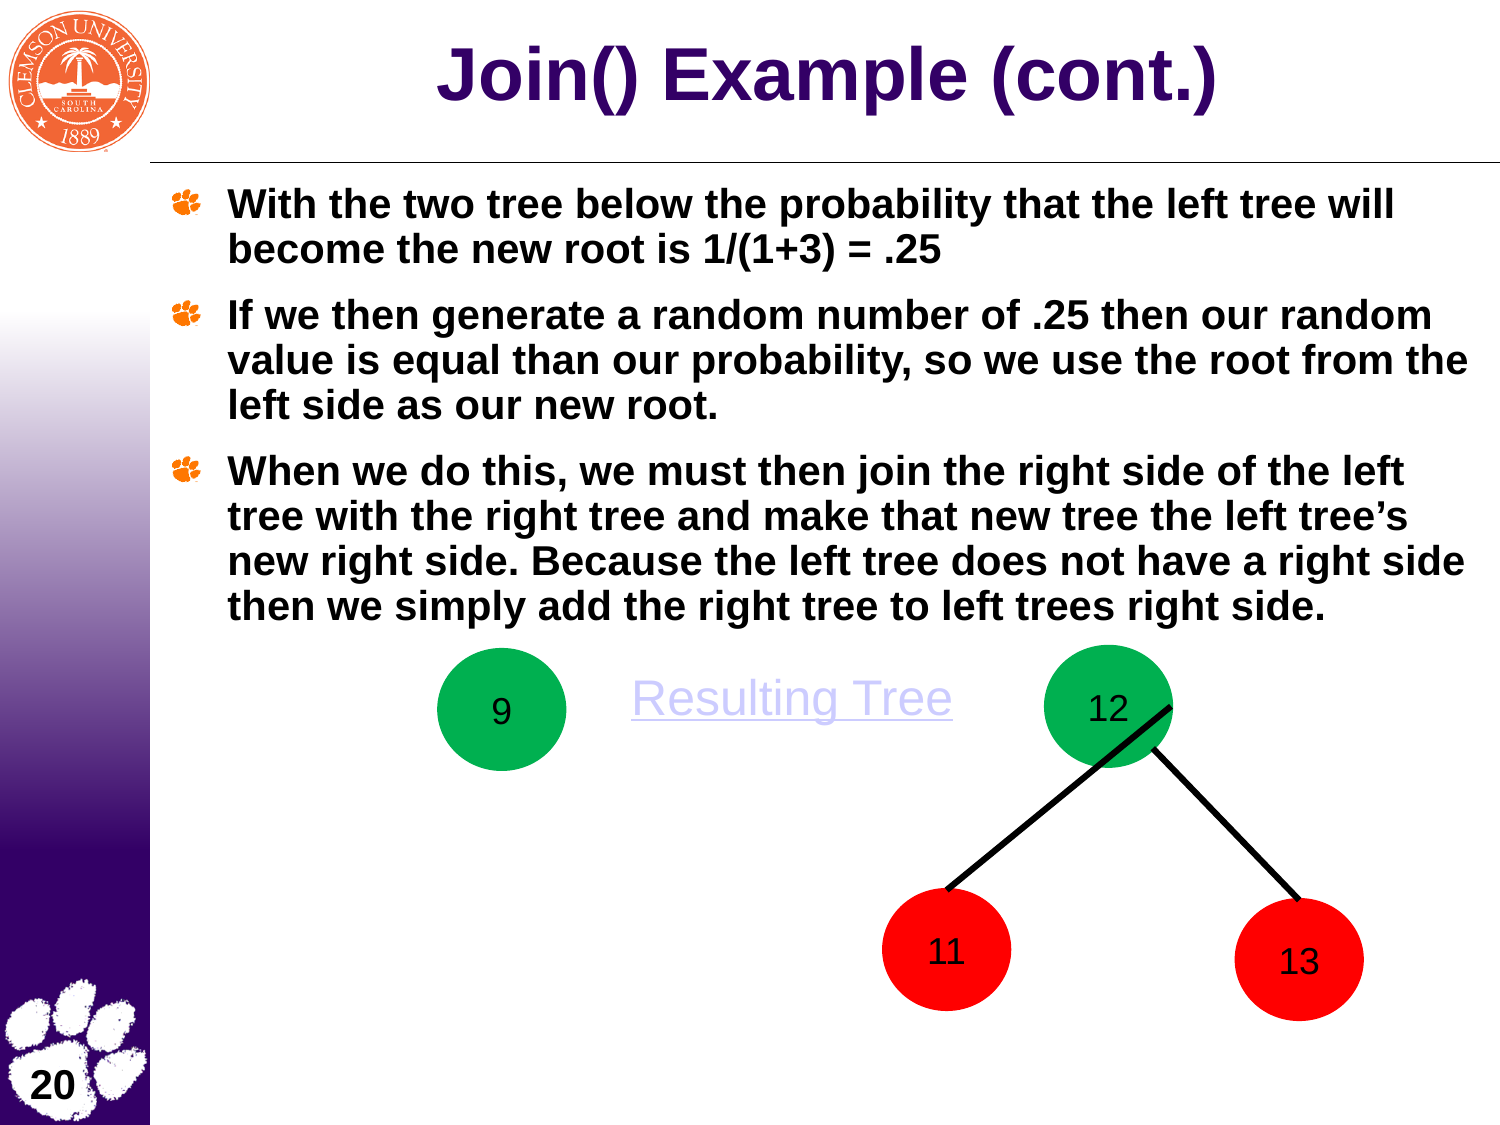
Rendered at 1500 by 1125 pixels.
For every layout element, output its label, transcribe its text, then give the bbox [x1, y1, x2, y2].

text_box 11 [882, 888, 1012, 1012]
text_box Resulting Tree [616, 658, 1040, 734]
text_box 13 [1234, 898, 1364, 1022]
picture [171, 298, 201, 328]
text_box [1152, 748, 1300, 901]
text_box 9 [437, 647, 567, 771]
picture [0, 974, 150, 1125]
picture [171, 454, 201, 484]
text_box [946, 748, 1065, 891]
text_box 12 [1043, 644, 1174, 768]
title Join() Example (cont.) [156, 5, 1500, 150]
picture [171, 187, 201, 217]
list With the two tree below the probability that the left tree will become the new root is 1/(1+3) = .25 If we then generate a random number of .25 then our random value is equal than our probability, so we use the root from the left side as our new root. When we do this, we must then join the right side of the left tree with the right tree and make that new tree the left tree’s new right side. Because the left tree does not have a right side then we simply add the right tree to left trees right side. [156, 174, 1500, 1125]
picture [8, 10, 150, 152]
